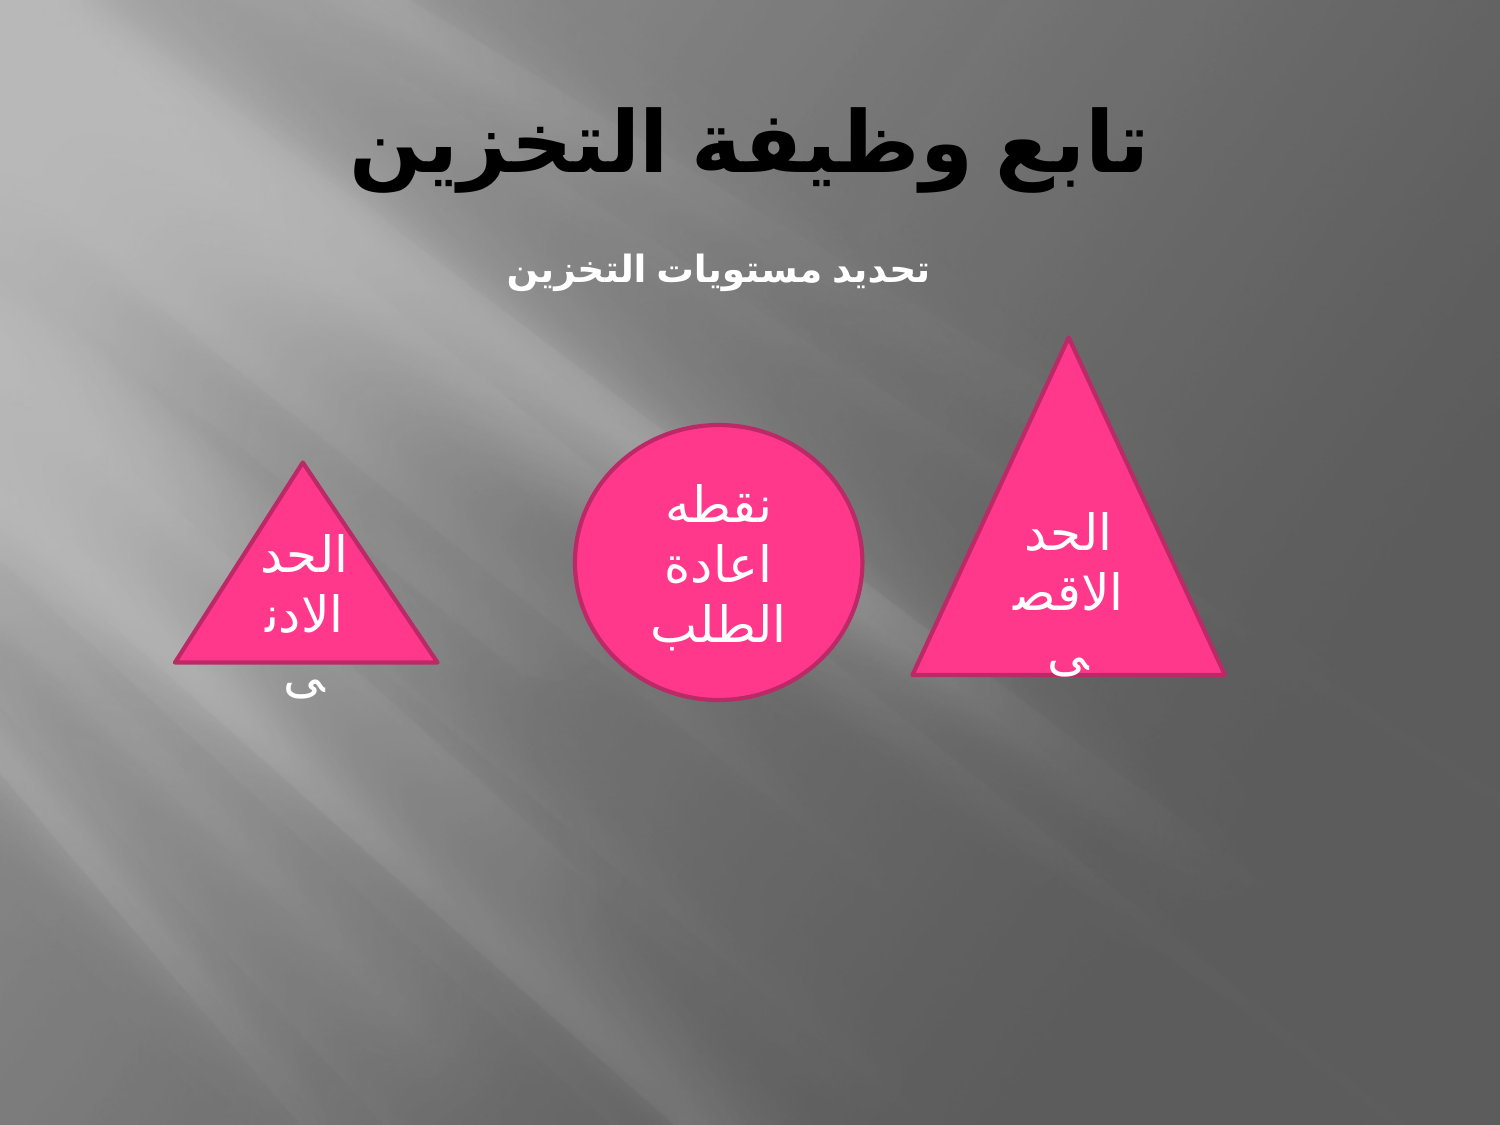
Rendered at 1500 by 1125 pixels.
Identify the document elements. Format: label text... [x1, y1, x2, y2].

text_box الحد الاقصى [910, 335, 1227, 678]
text_box نقطه اعادة الطلب [572, 422, 865, 703]
text_box الحد الادنى [173, 460, 440, 665]
title تابع وظيفة التخزين [75, 45, 1425, 233]
text_box تحديد مستويات التخزين [237, 237, 1200, 298]
